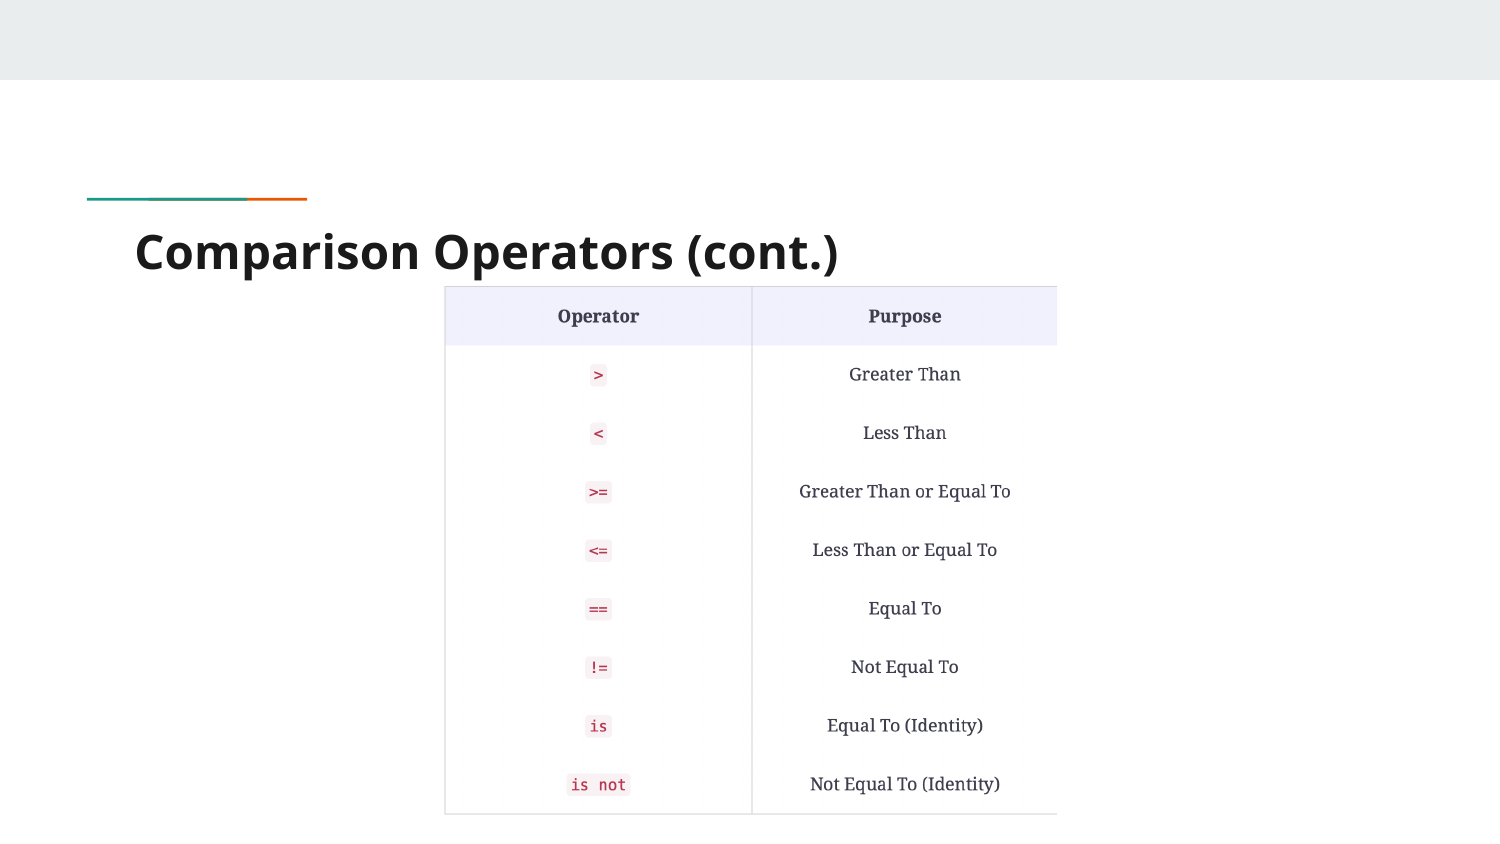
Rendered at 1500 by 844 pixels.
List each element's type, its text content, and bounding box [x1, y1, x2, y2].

title Comparison Operators (cont.) [119, 207, 1381, 295]
picture [442, 285, 1058, 815]
